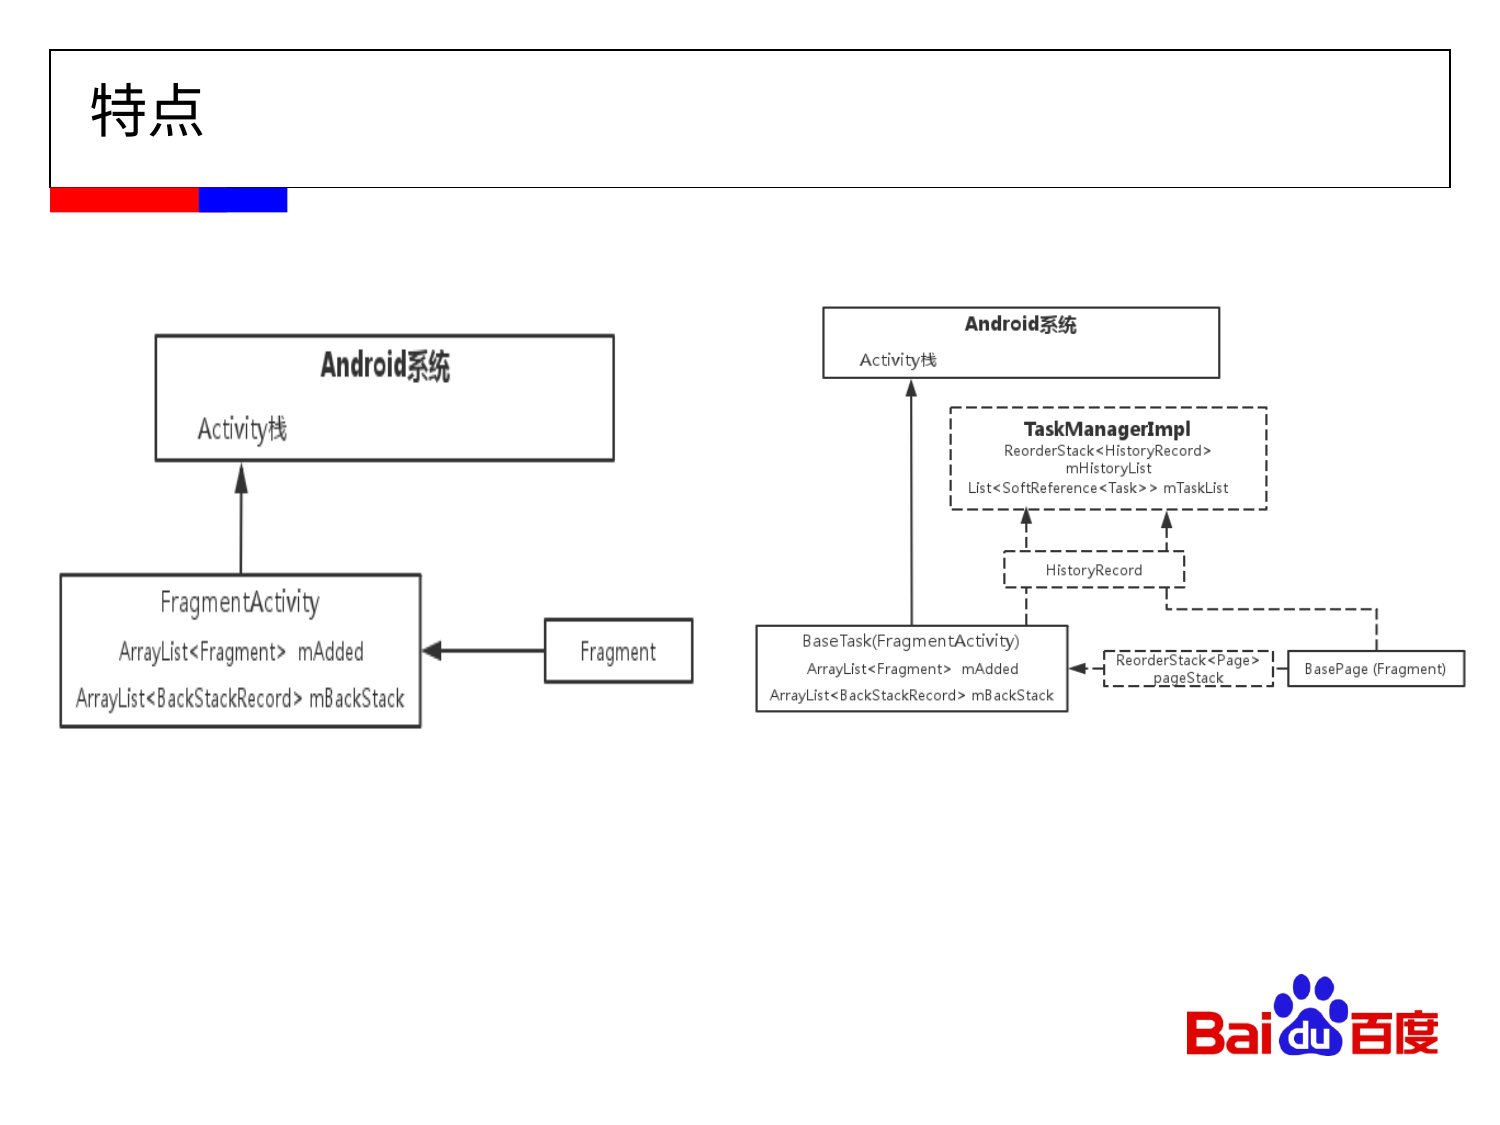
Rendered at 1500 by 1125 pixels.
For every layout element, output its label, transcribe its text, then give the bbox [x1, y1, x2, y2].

title 特点 [75, 66, 1425, 173]
picture [1187, 974, 1438, 1056]
picture [0, 243, 1500, 799]
